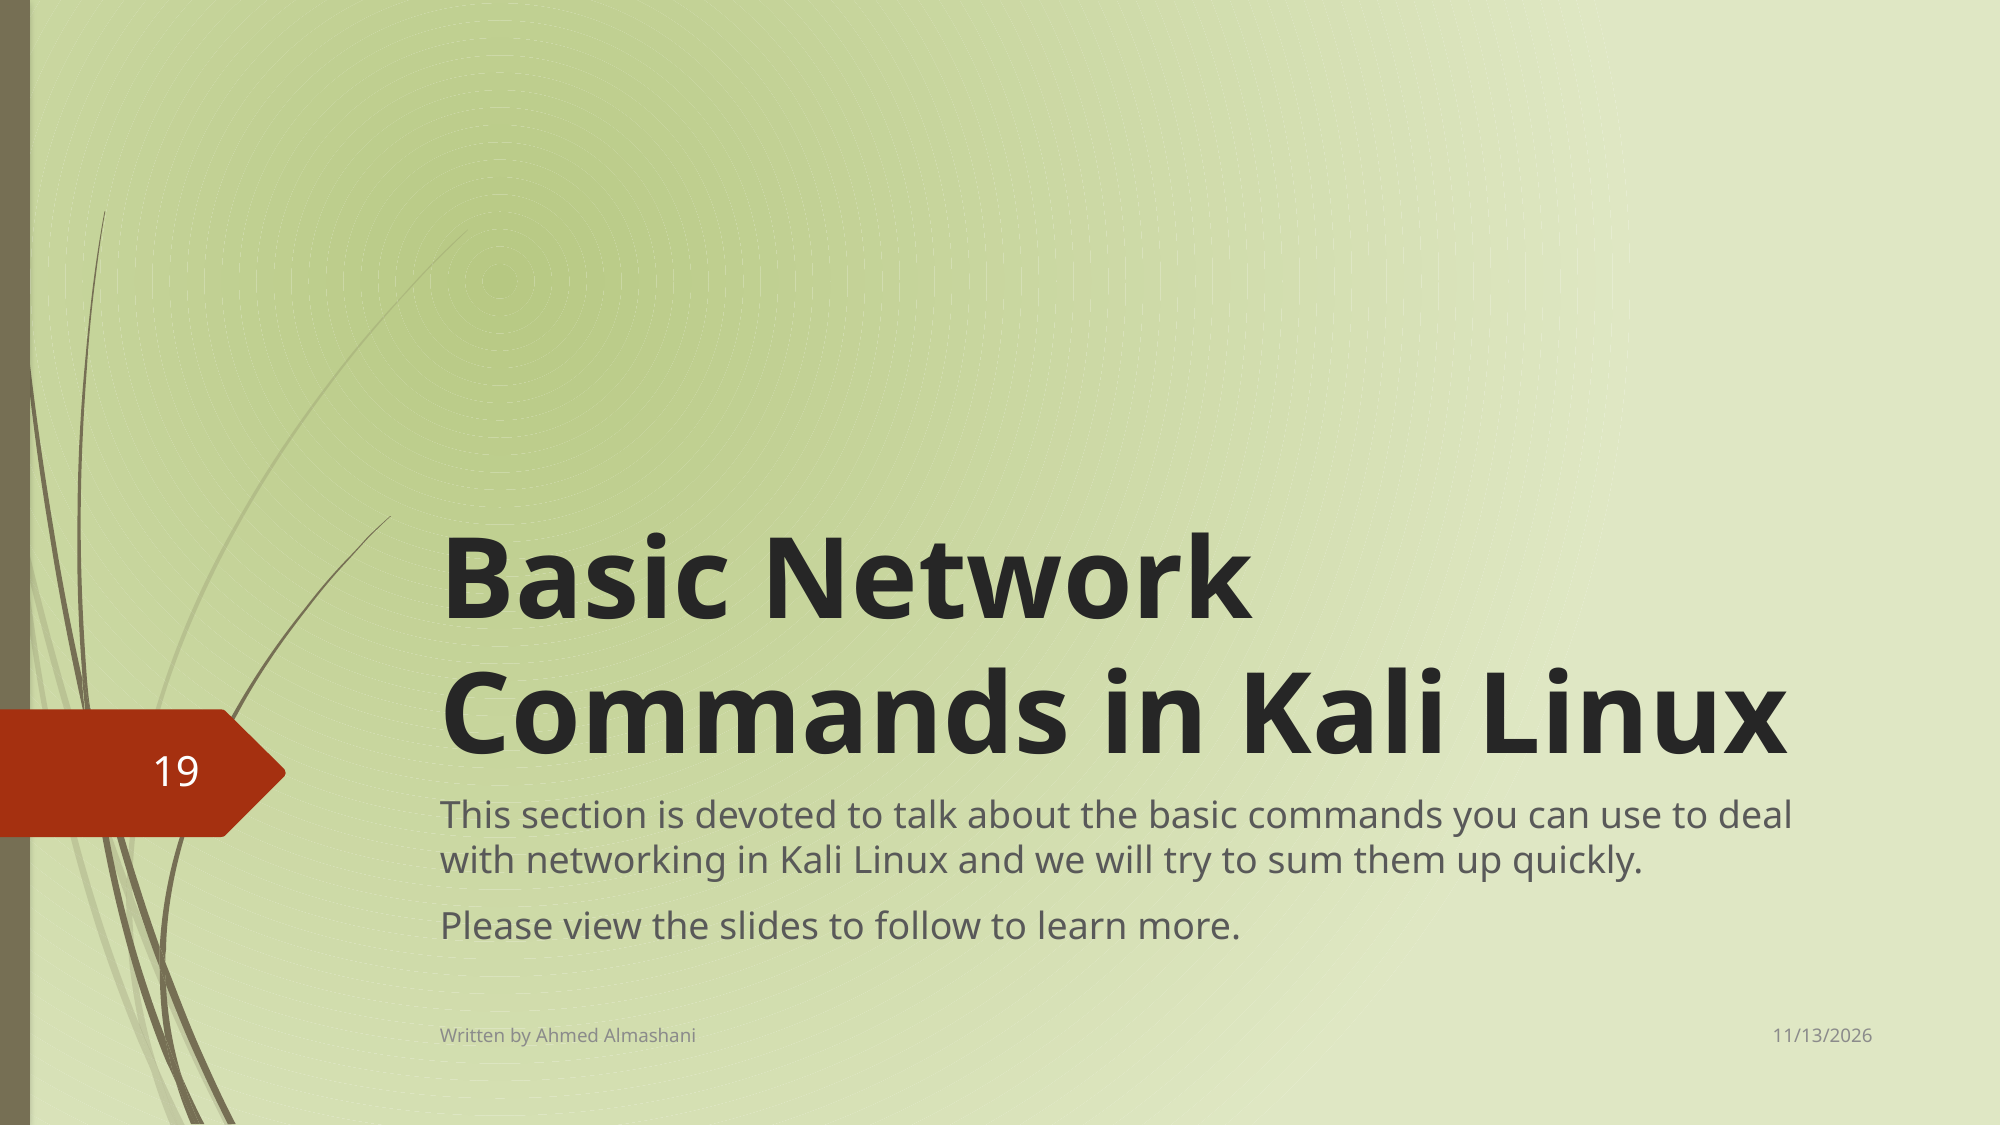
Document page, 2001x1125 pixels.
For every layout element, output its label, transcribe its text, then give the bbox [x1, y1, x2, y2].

slide_number 19 [87, 743, 216, 803]
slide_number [1699, 1005, 1888, 1067]
footer Written by Ahmed Almashani [424, 1006, 1675, 1067]
subtitle This section is devoted to talk about the basic commands you can use to deal with networking in Kali Linux and we will try to sum them up quickly. Please view the slides to follow to learn more. [424, 783, 1888, 969]
title Basic Network Commands in Kali Linux [424, 412, 1888, 783]
